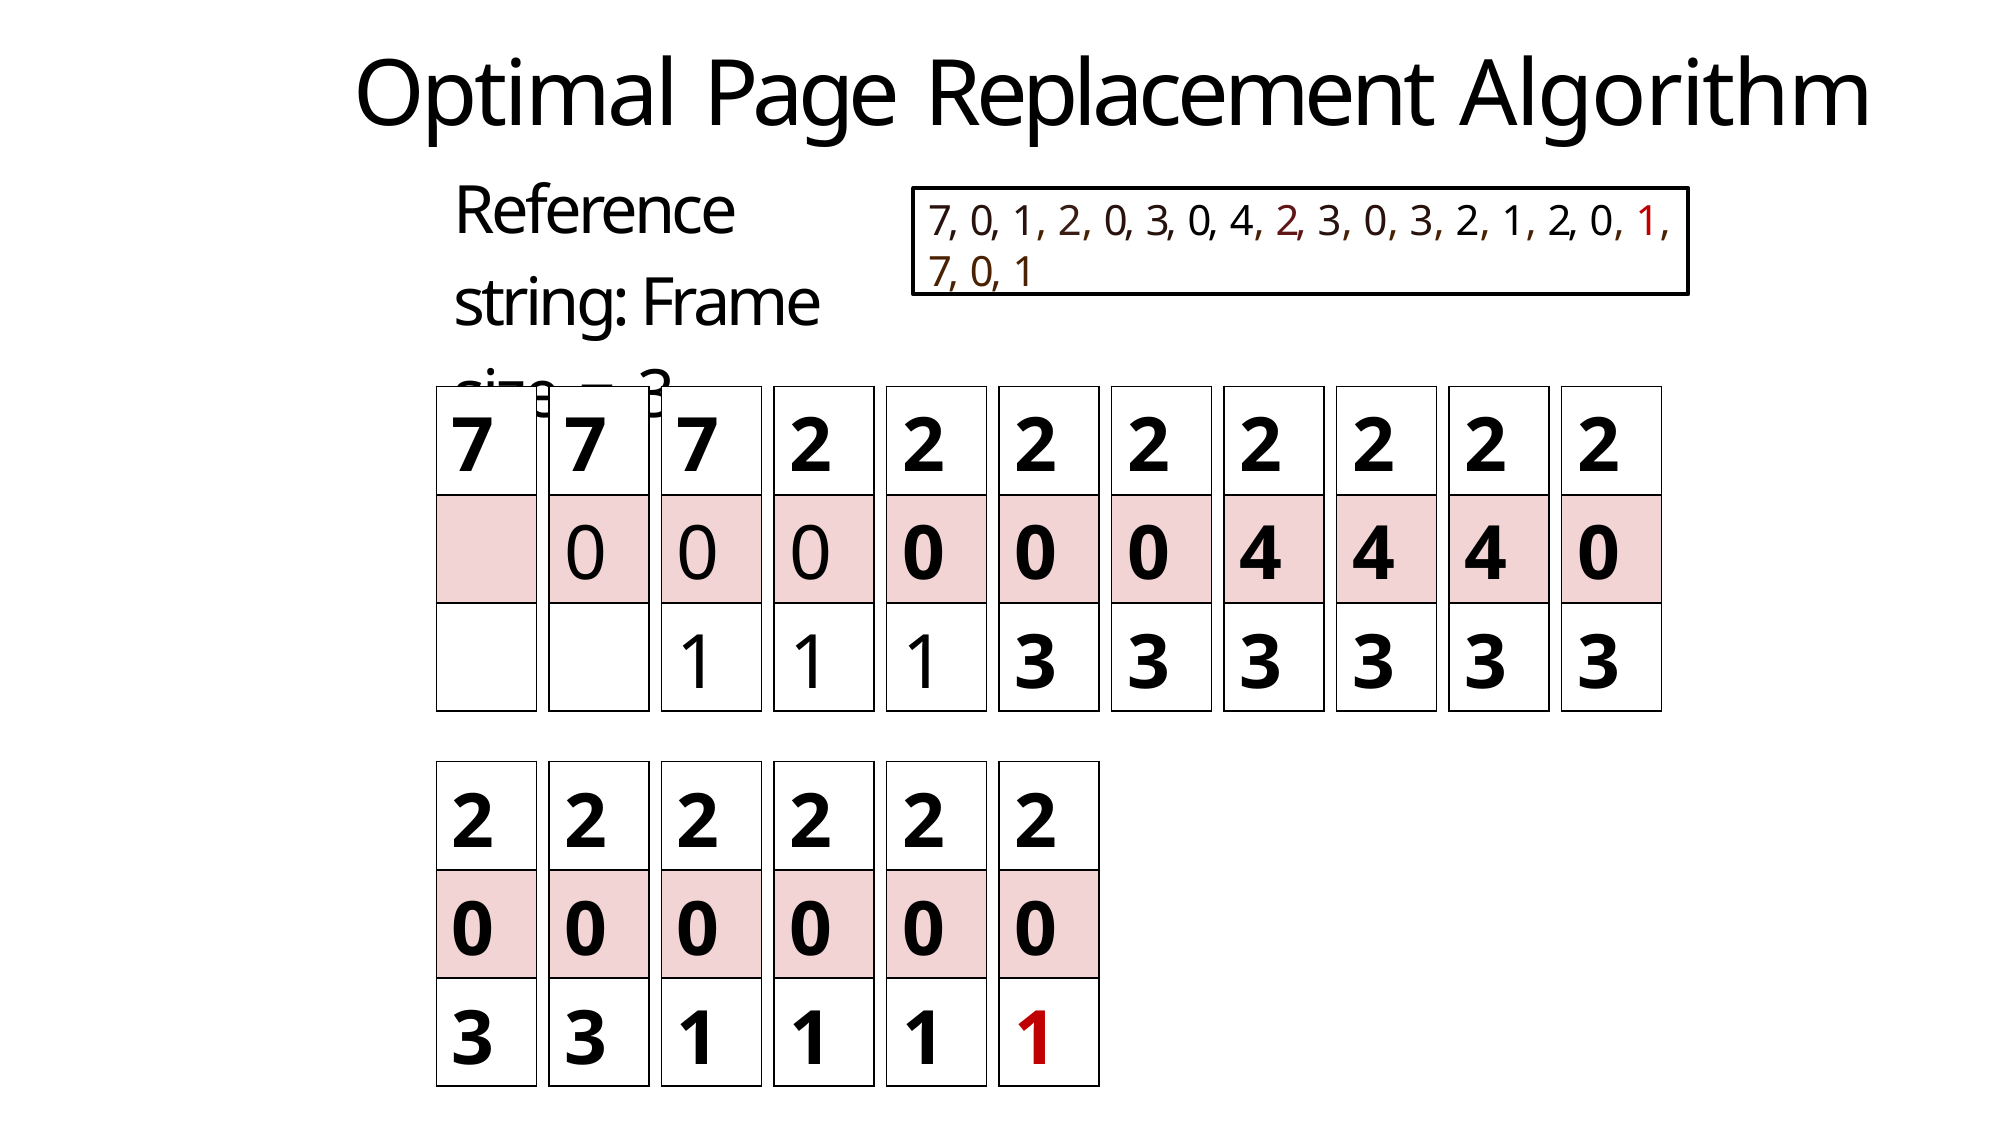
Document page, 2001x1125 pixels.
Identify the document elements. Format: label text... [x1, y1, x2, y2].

table_cell 0 [1000, 496, 1098, 602]
table_cell 3 [1225, 604, 1323, 710]
table_cell 0 [1112, 496, 1211, 602]
table_header 2 [1225, 387, 1323, 494]
table_cell 1 [887, 979, 986, 1085]
table_header 2 [1000, 387, 1098, 494]
table_header 2 [1112, 387, 1211, 494]
table_cell 1 [775, 604, 873, 710]
table_cell 0 [887, 496, 986, 602]
table_cell [437, 604, 536, 710]
title Optimal Page Replacement Algorithm [213, 0, 1939, 183]
table_cell 1 [662, 979, 761, 1085]
table_cell 0 [662, 871, 761, 977]
table_cell 4 [1337, 496, 1436, 602]
table_cell 1 [1000, 979, 1098, 1085]
table_header 2 [1562, 387, 1661, 494]
table_header 7 [550, 387, 648, 494]
text_box Reference string: Frame size = 3 [451, 153, 912, 432]
table_cell 4 [1225, 496, 1323, 602]
table_header 2 [887, 762, 986, 869]
table_cell [437, 496, 536, 602]
table_header 2 [775, 762, 873, 869]
table_header 2 [887, 387, 986, 494]
table_cell 0 [1000, 871, 1098, 977]
table_header 2 [662, 762, 761, 869]
table_cell 0 [550, 871, 648, 977]
table_header 2 [1000, 762, 1098, 869]
table_cell 3 [1000, 604, 1098, 710]
table_cell 3 [437, 979, 536, 1085]
table_cell 0 [775, 871, 873, 977]
table_cell 3 [1337, 604, 1436, 710]
table_header 2 [550, 762, 648, 869]
table_cell 3 [1450, 604, 1548, 710]
table_cell 1 [887, 604, 986, 710]
table_cell 0 [437, 871, 536, 977]
table_cell 0 [1562, 496, 1661, 602]
table_header 2 [1450, 387, 1548, 494]
table_header 2 [437, 762, 536, 869]
table_cell 0 [662, 496, 761, 602]
table_cell 4 [1450, 496, 1548, 602]
table_cell 0 [550, 496, 648, 602]
table_cell 0 [887, 871, 986, 977]
text_box 7, 0, 1, 2, 0, 3, 0, 4, 2, 3, 0, 3, 2, 1, 2, 0, 1, 7, 0, 1 [913, 188, 1689, 295]
table_cell 3 [1112, 604, 1211, 710]
table_cell [550, 604, 648, 710]
table_cell 0 [775, 496, 873, 602]
table_cell 3 [550, 979, 648, 1085]
table_header 2 [1337, 387, 1436, 494]
table_cell 3 [1562, 604, 1661, 710]
table_cell 1 [662, 604, 761, 710]
table_cell 1 [775, 979, 873, 1085]
table_header 2 [775, 387, 873, 494]
table_header 7 [437, 387, 536, 494]
table_header 7 [662, 387, 761, 494]
